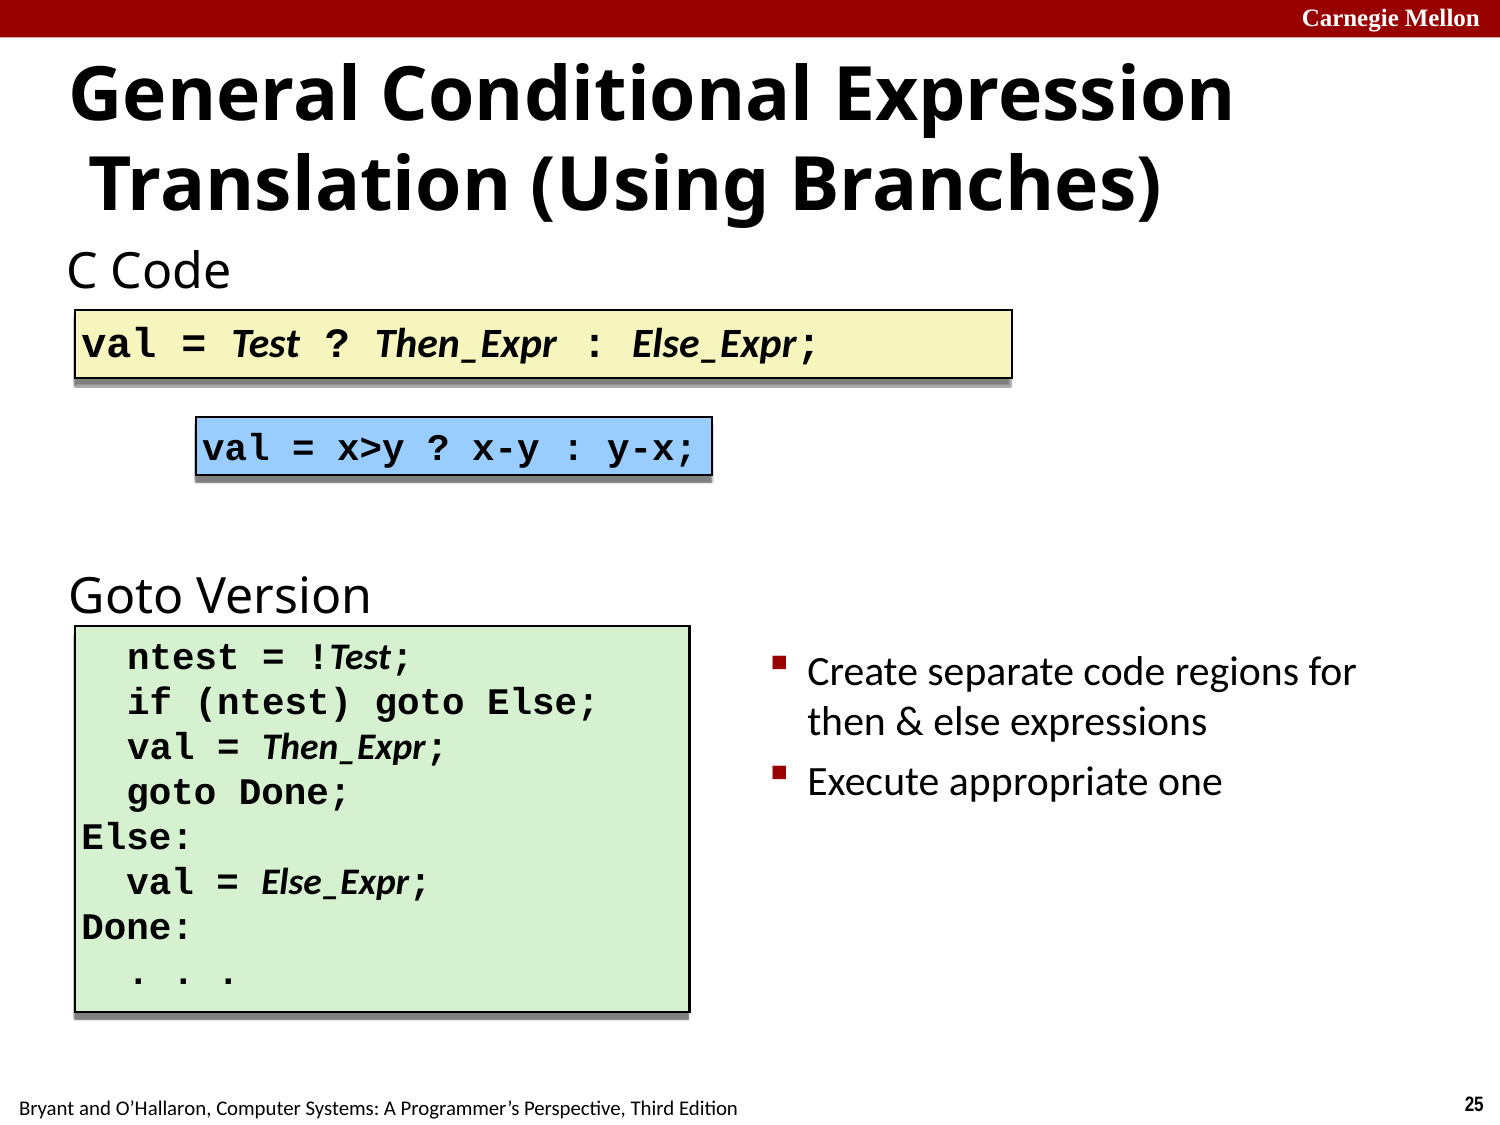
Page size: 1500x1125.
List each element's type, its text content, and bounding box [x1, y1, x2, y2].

list Create separate code regions for then & else expressions Execute appropriate one [710, 637, 1438, 1122]
text_box C Code [60, 232, 542, 306]
text_box val = x>y ? x-y : y-x; [195, 416, 713, 475]
text_box ntest = !Test; if (ntest) goto Else; val = Then_Expr; goto Done; Else: val = Else_Expr; Done: . . . [75, 625, 690, 1013]
title General Conditional Expression Translation (Using Branches) [62, 41, 1438, 230]
text_box val = Test ? Then_Expr : Else_Expr; [75, 309, 1013, 379]
text_box Goto Version [62, 557, 442, 631]
